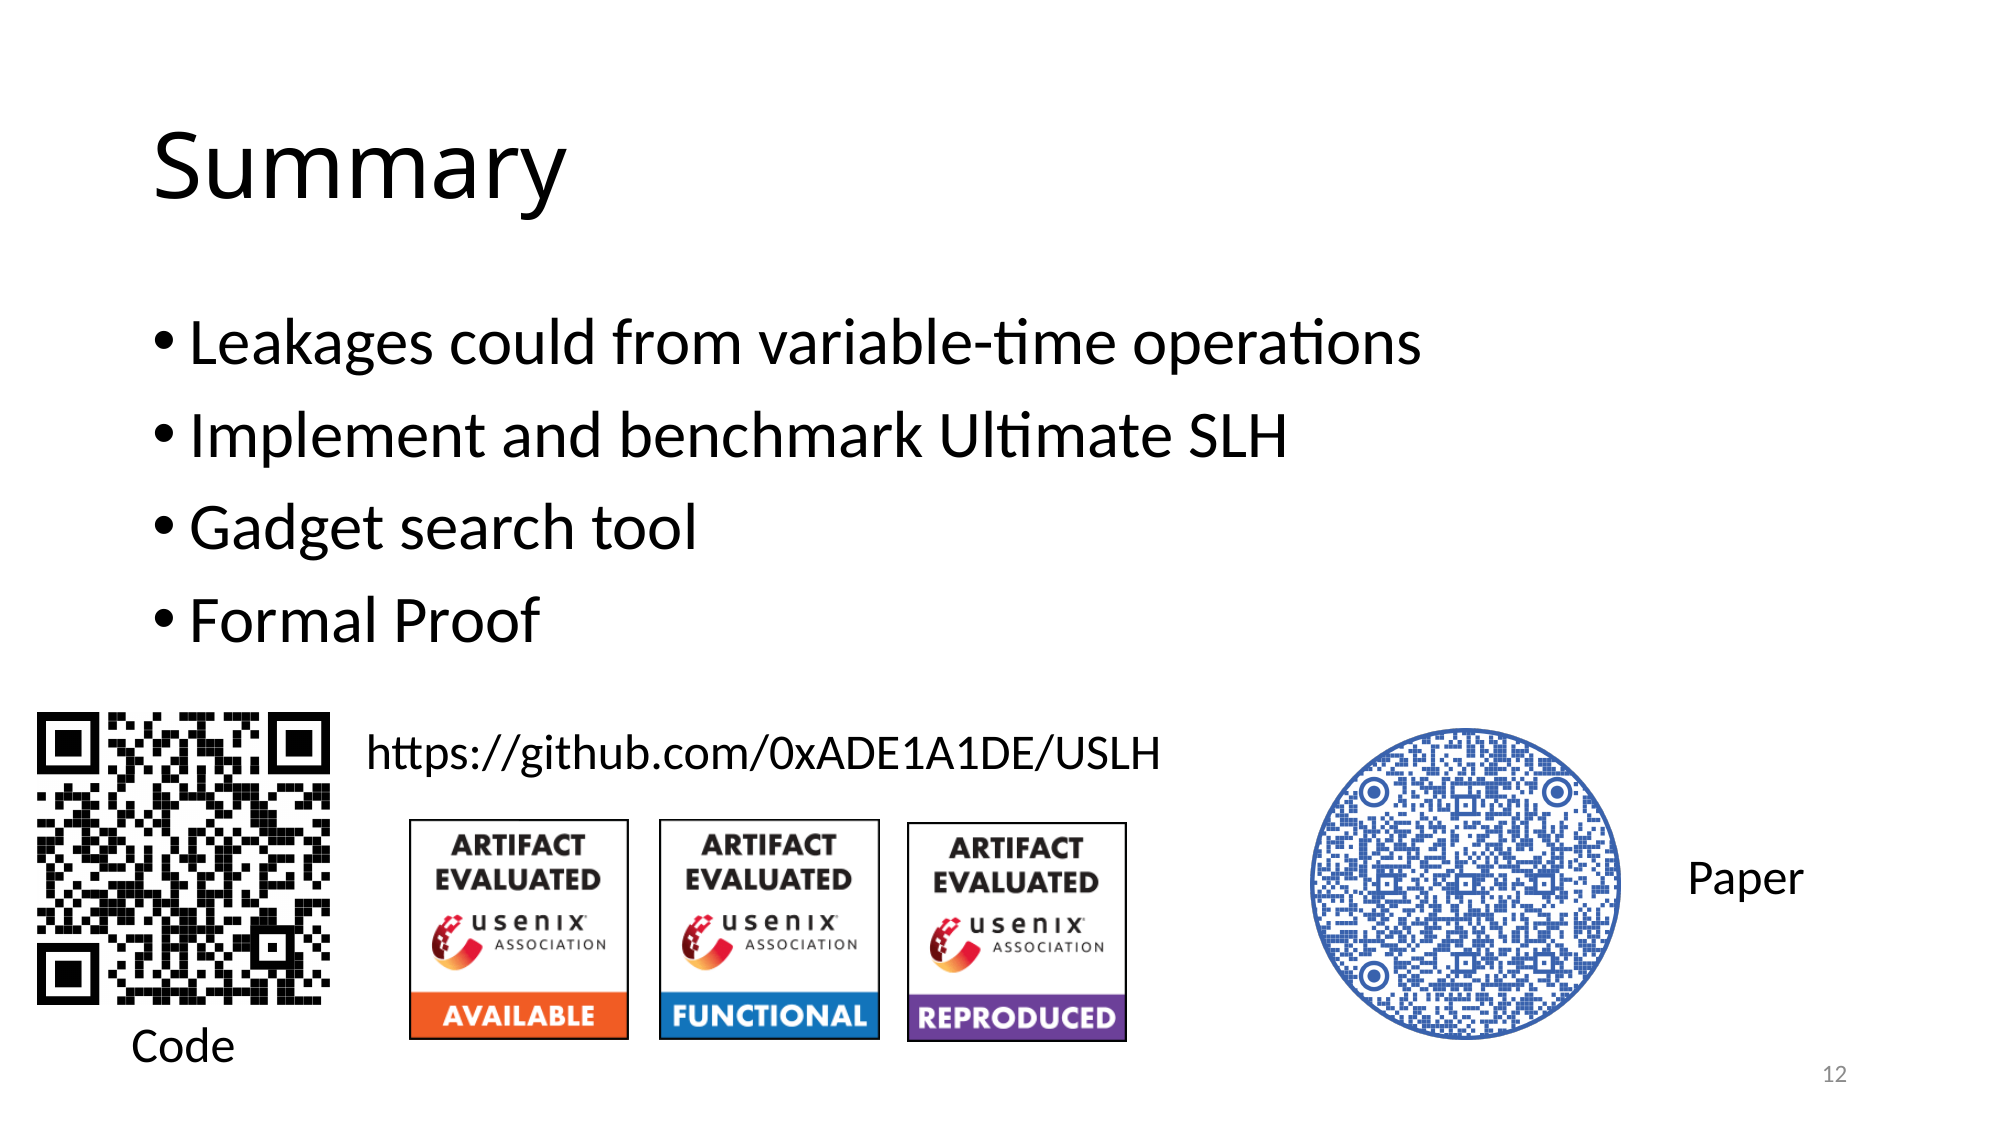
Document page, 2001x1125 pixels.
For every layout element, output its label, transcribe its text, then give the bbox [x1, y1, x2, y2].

picture [1309, 728, 1621, 1040]
picture [659, 819, 880, 1040]
list Leakages could from variable-time operations Implement and benchmark Ultimate SLH Gadget search tool Formal Proof [137, 299, 1466, 675]
picture [907, 822, 1127, 1042]
picture [37, 712, 330, 1005]
title Summary [137, 59, 1863, 278]
slide_number 12 [1412, 1042, 1863, 1103]
text_box Code [116, 1005, 251, 1080]
text_box https://github.com/0xADE1A1DE/USLH [351, 712, 1190, 787]
picture [409, 819, 629, 1040]
text_box Paper [1672, 836, 1820, 912]
